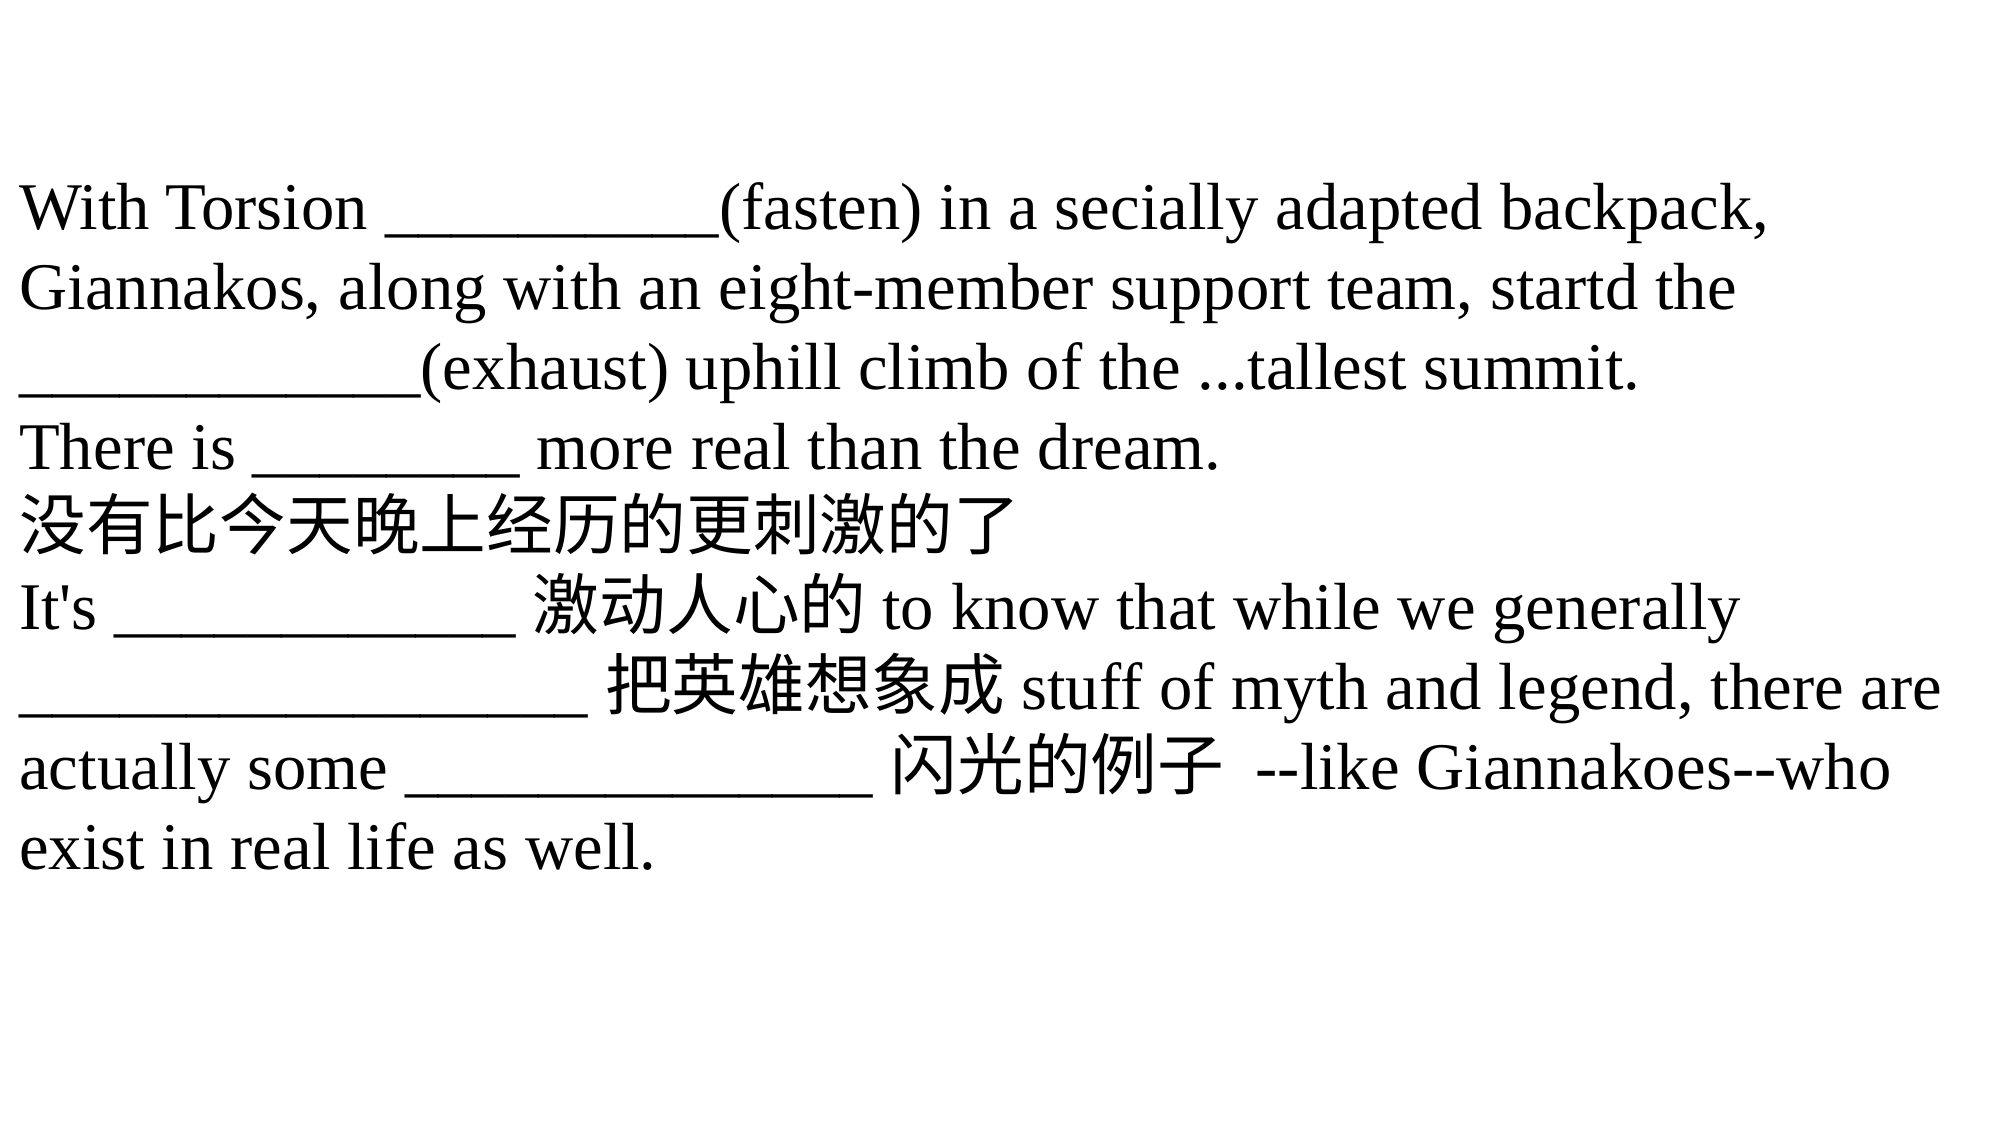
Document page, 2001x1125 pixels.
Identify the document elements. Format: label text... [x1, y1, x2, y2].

text_box With Torsion __________(fasten) in a secially adapted backpack, Giannakos, along with an eight-member support team, startd the ____________(exhaust) uphill climb of the ...tallest summit. There is ________ more real than the dream. 没有比今天晚上经历的更刺激的了 It's ____________激动人心的to know that while we generally _________________把英雄想象成stuff of myth and legend, there are actually some ______________闪光的例子 --like Giannakoes--who exist in real life as well. [4, 155, 1999, 890]
